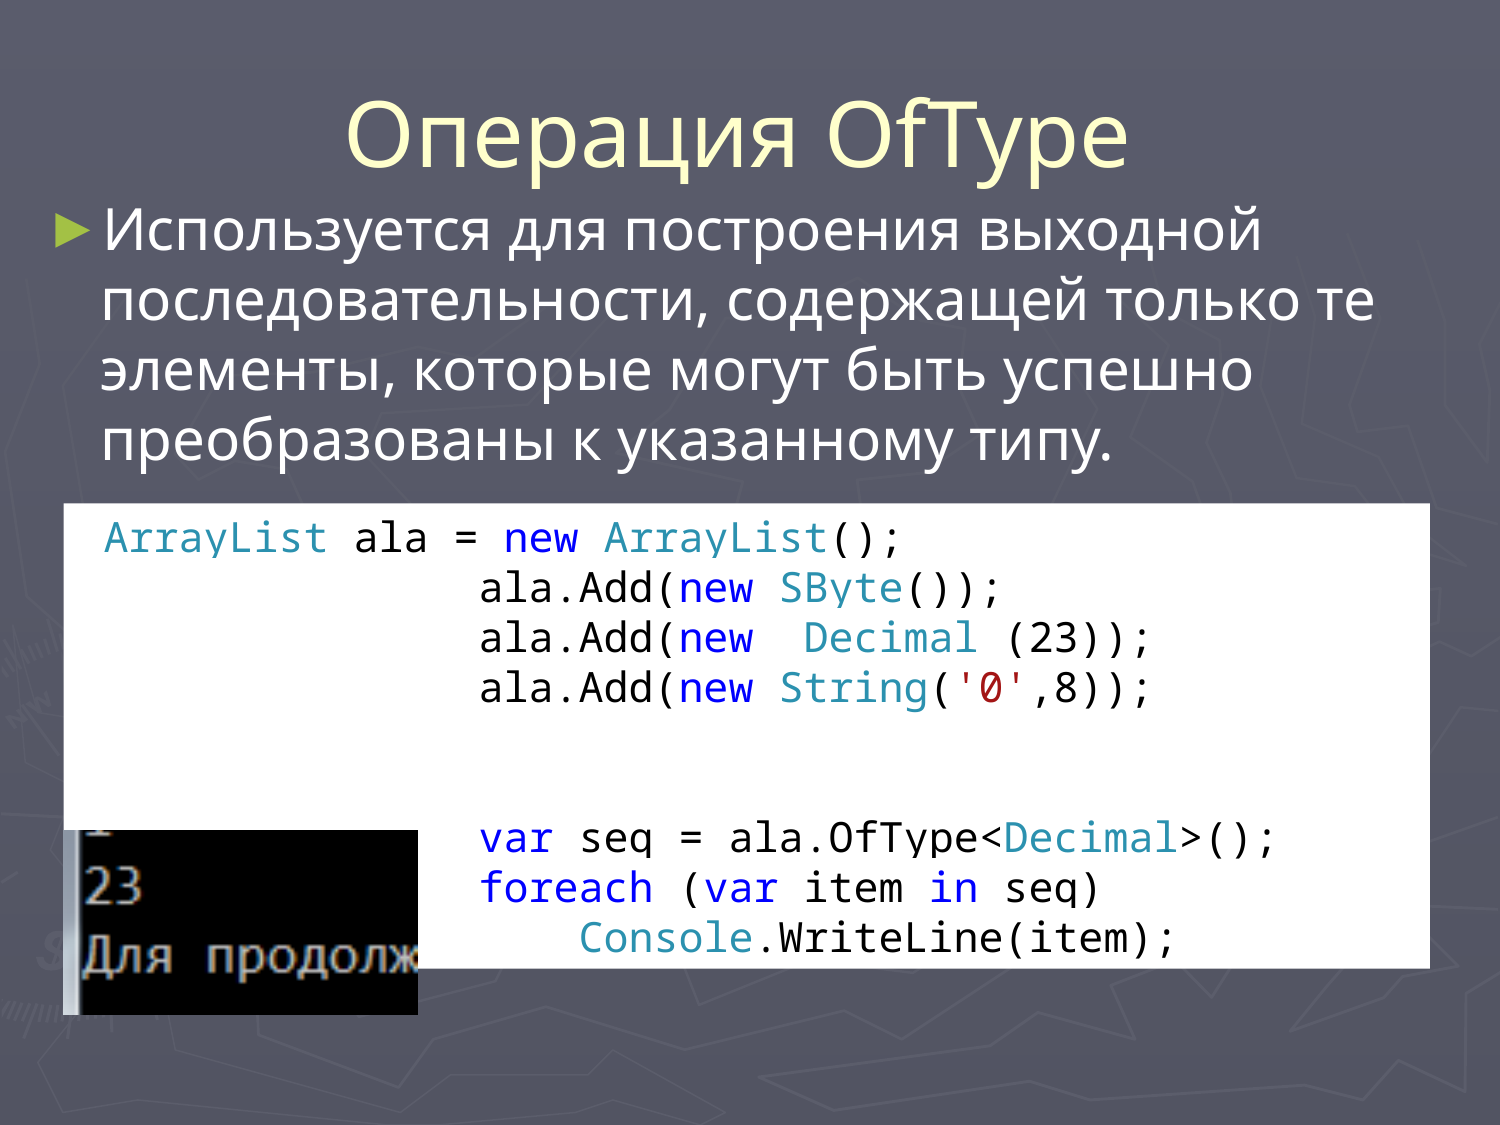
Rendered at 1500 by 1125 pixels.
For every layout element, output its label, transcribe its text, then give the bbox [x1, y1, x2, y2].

list Используется для построения выходной последовательности, содержащей только те элементы, которые могут быть успешно преобразованы к указанному типу. [29, 184, 1431, 923]
picture [63, 830, 418, 1015]
text_box ArrayList ala = new ArrayList(); ala.Add(new SByte()); ala.Add(new Decimal (23)); ala.Add(new String('0',8)); var seq = ala.OfType<Decimal>(); foreach (var item in seq) Console.WriteLine(item); [63, 503, 1430, 969]
title Операция OfType [49, 37, 1451, 225]
